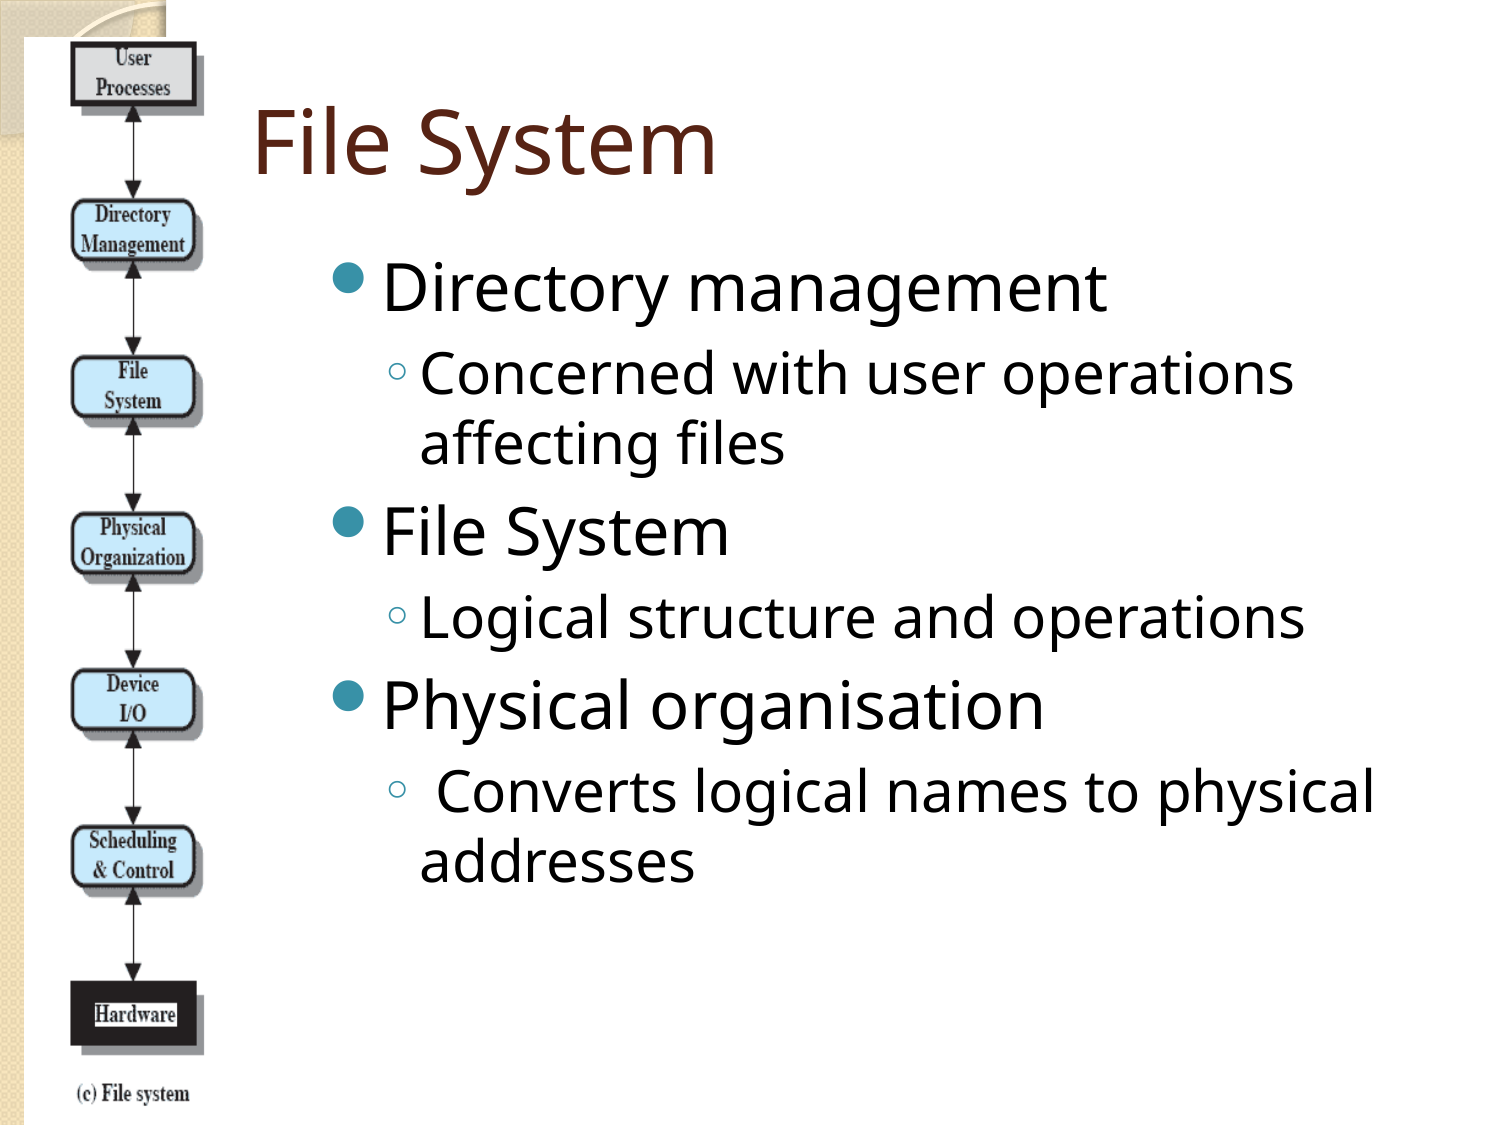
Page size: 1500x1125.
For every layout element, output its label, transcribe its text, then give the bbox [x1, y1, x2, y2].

picture [24, 37, 236, 1125]
title File System [242, 45, 1466, 233]
list Directory management Concerned with user operations affecting files File System Logical structure and operations Physical organisation Converts logical names to physical addresses [300, 237, 1400, 1038]
